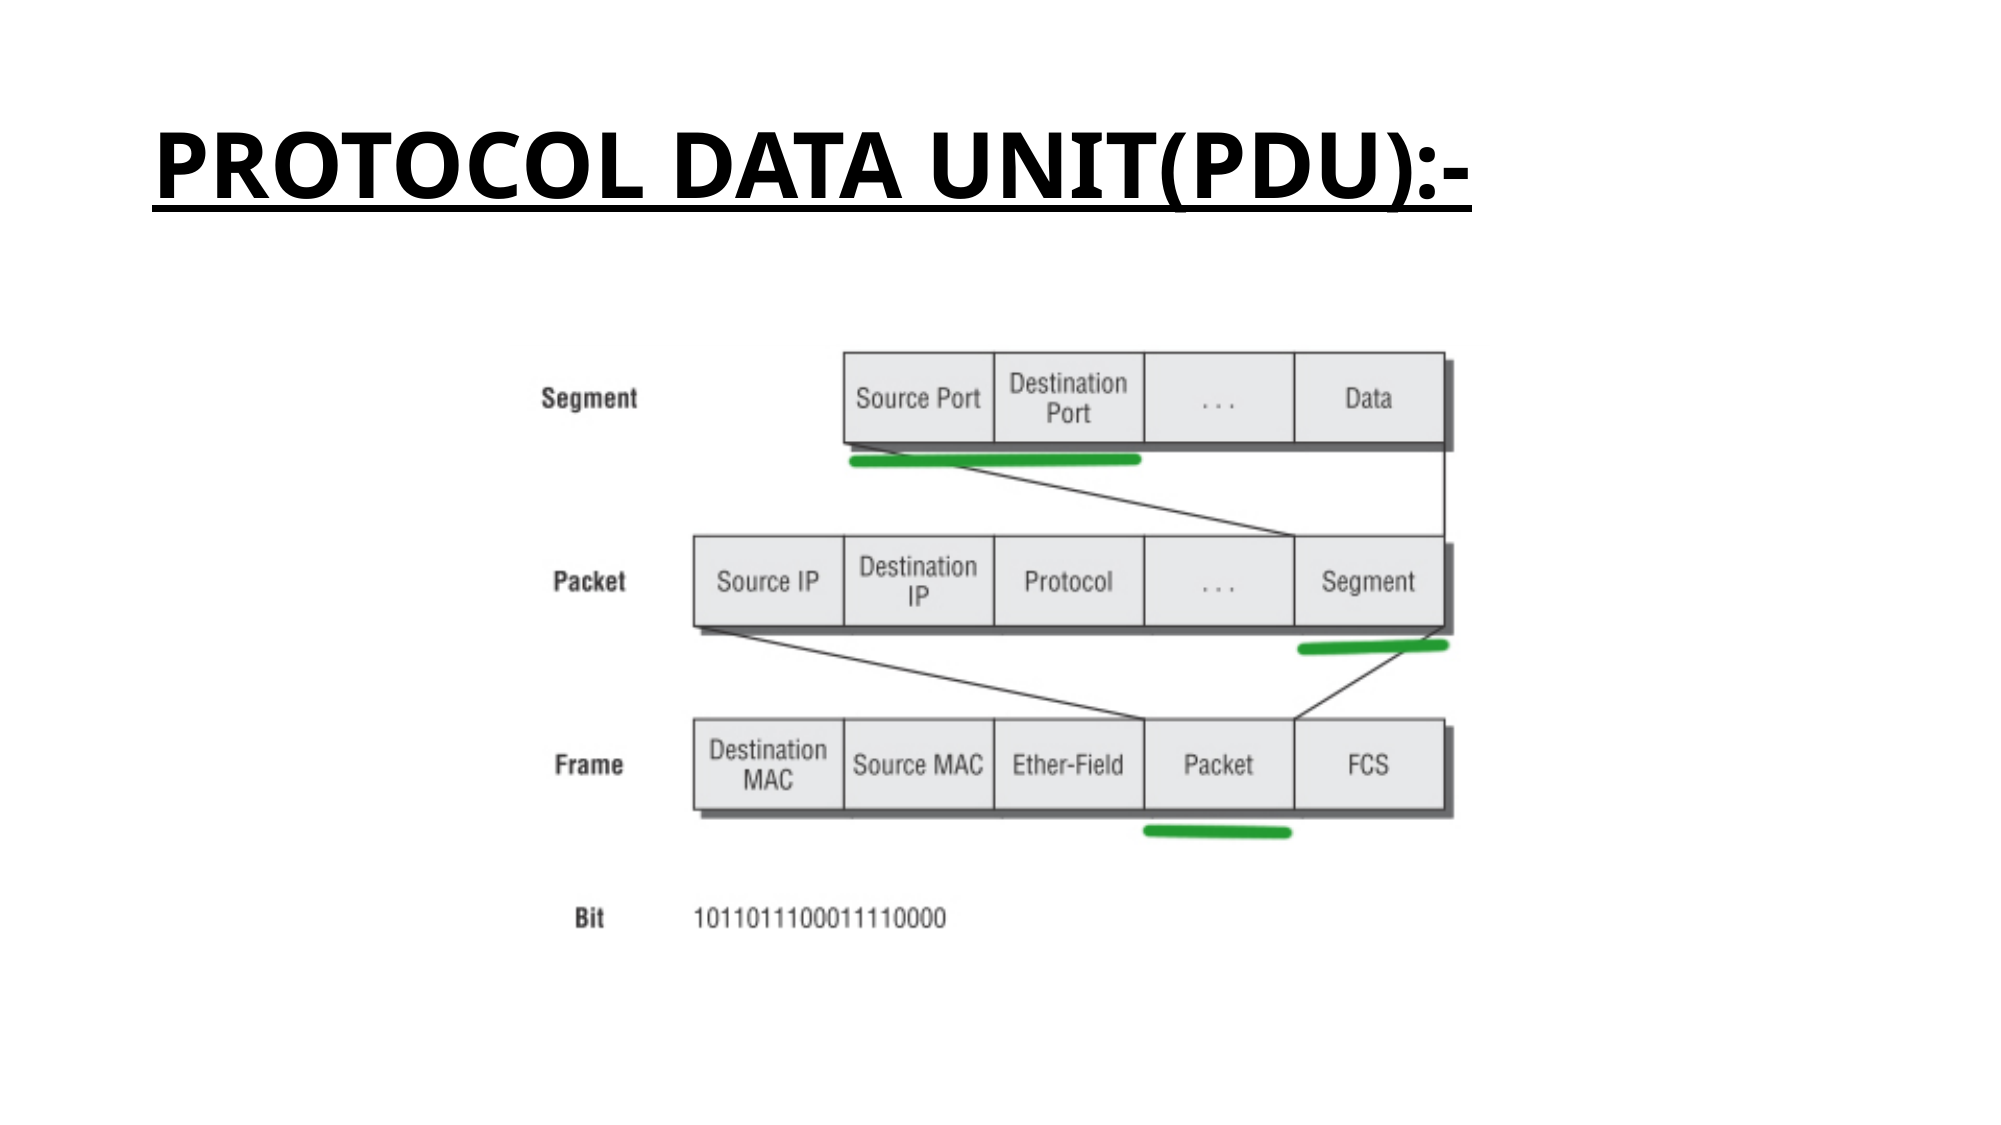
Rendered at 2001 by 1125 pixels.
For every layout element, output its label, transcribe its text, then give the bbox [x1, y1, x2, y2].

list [510, 344, 1490, 968]
title PROTOCOL DATA UNIT(PDU):- [137, 59, 1863, 278]
